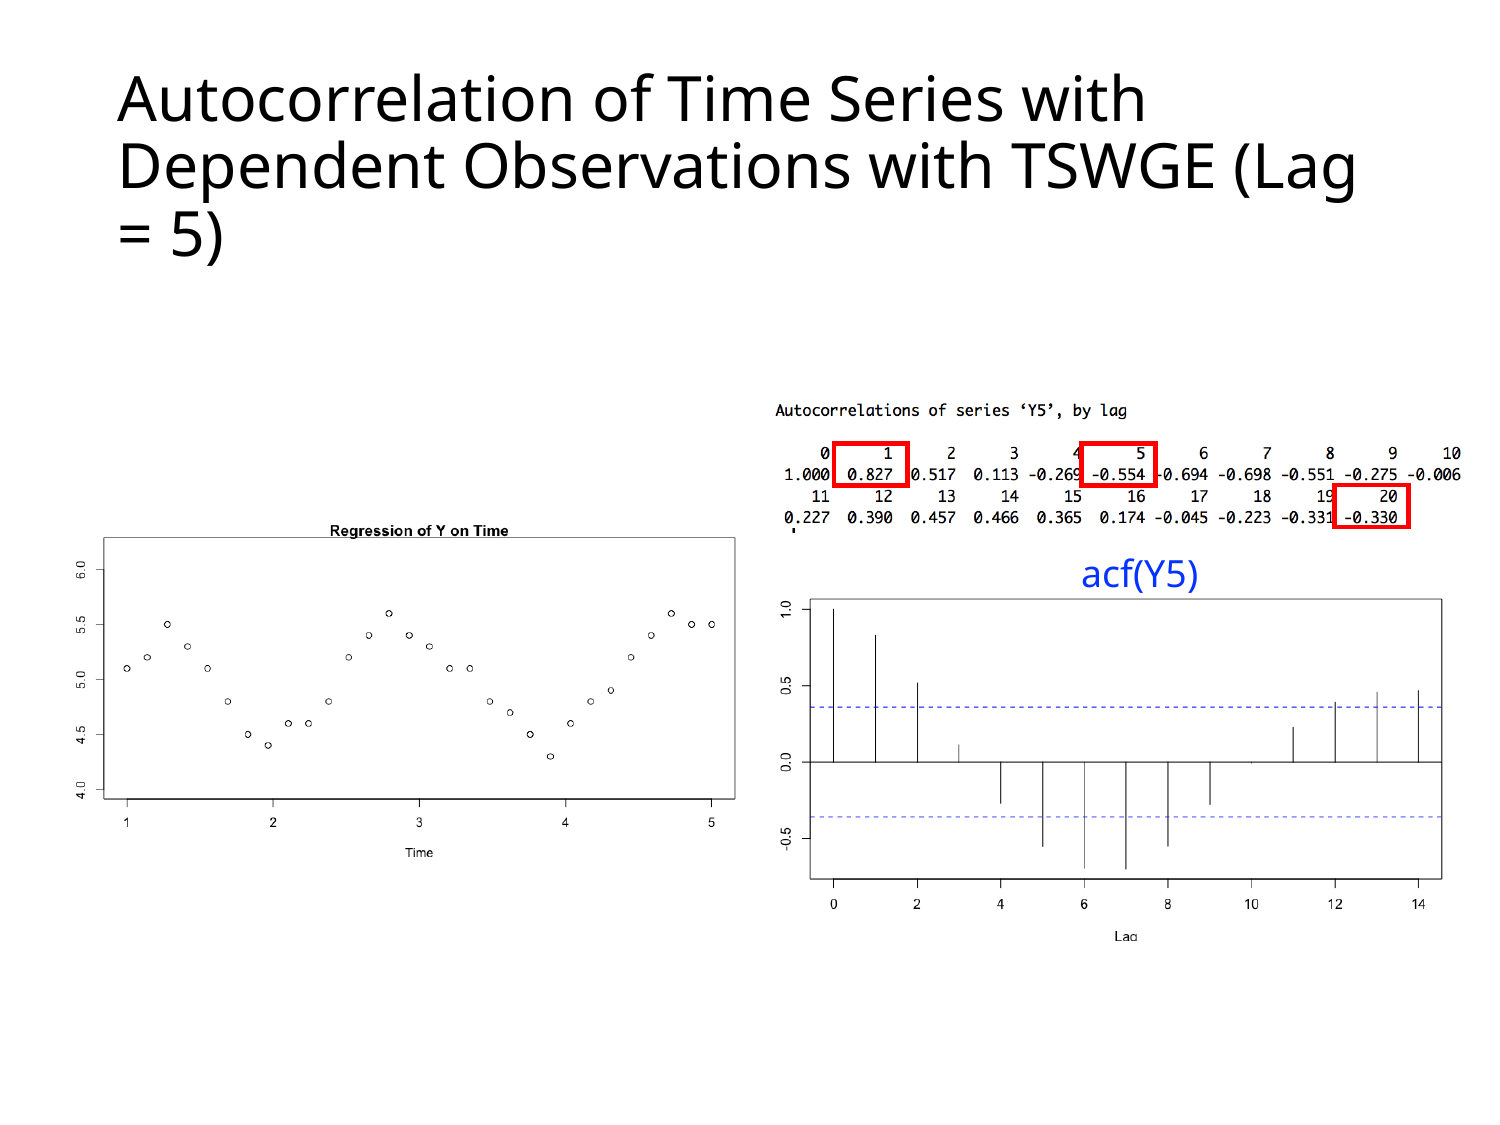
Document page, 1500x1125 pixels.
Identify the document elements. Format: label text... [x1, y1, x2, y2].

text_box Autocorrelation of Time Series with Dependent Observations with TSWGE (Lag = 5) [103, 59, 1397, 278]
text_box acf(Y5) [1066, 543, 1214, 580]
picture [65, 522, 751, 857]
picture [768, 582, 1458, 941]
picture [768, 394, 1469, 533]
